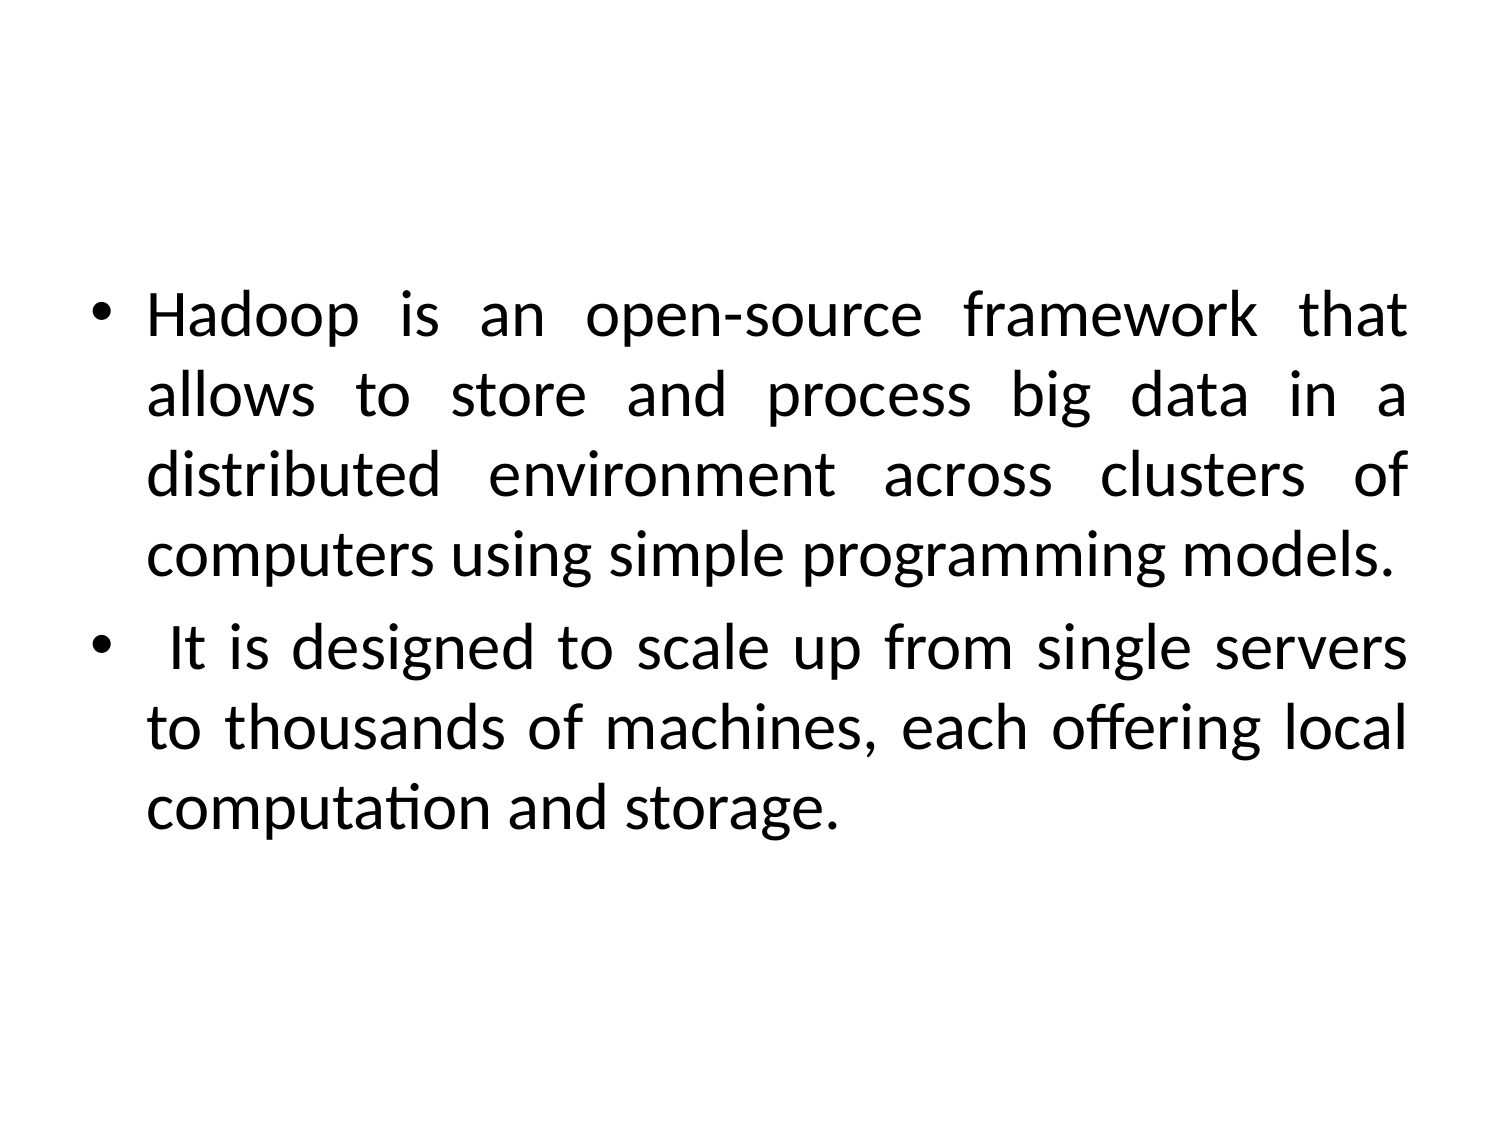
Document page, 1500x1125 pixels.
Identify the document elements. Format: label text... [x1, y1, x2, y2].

list Hadoop is an open-source framework that allows to store and process big data in a distributed environment across clusters of computers using simple programming models. It is designed to scale up from single servers to thousands of machines, each offering local computation and storage. [75, 262, 1425, 1005]
